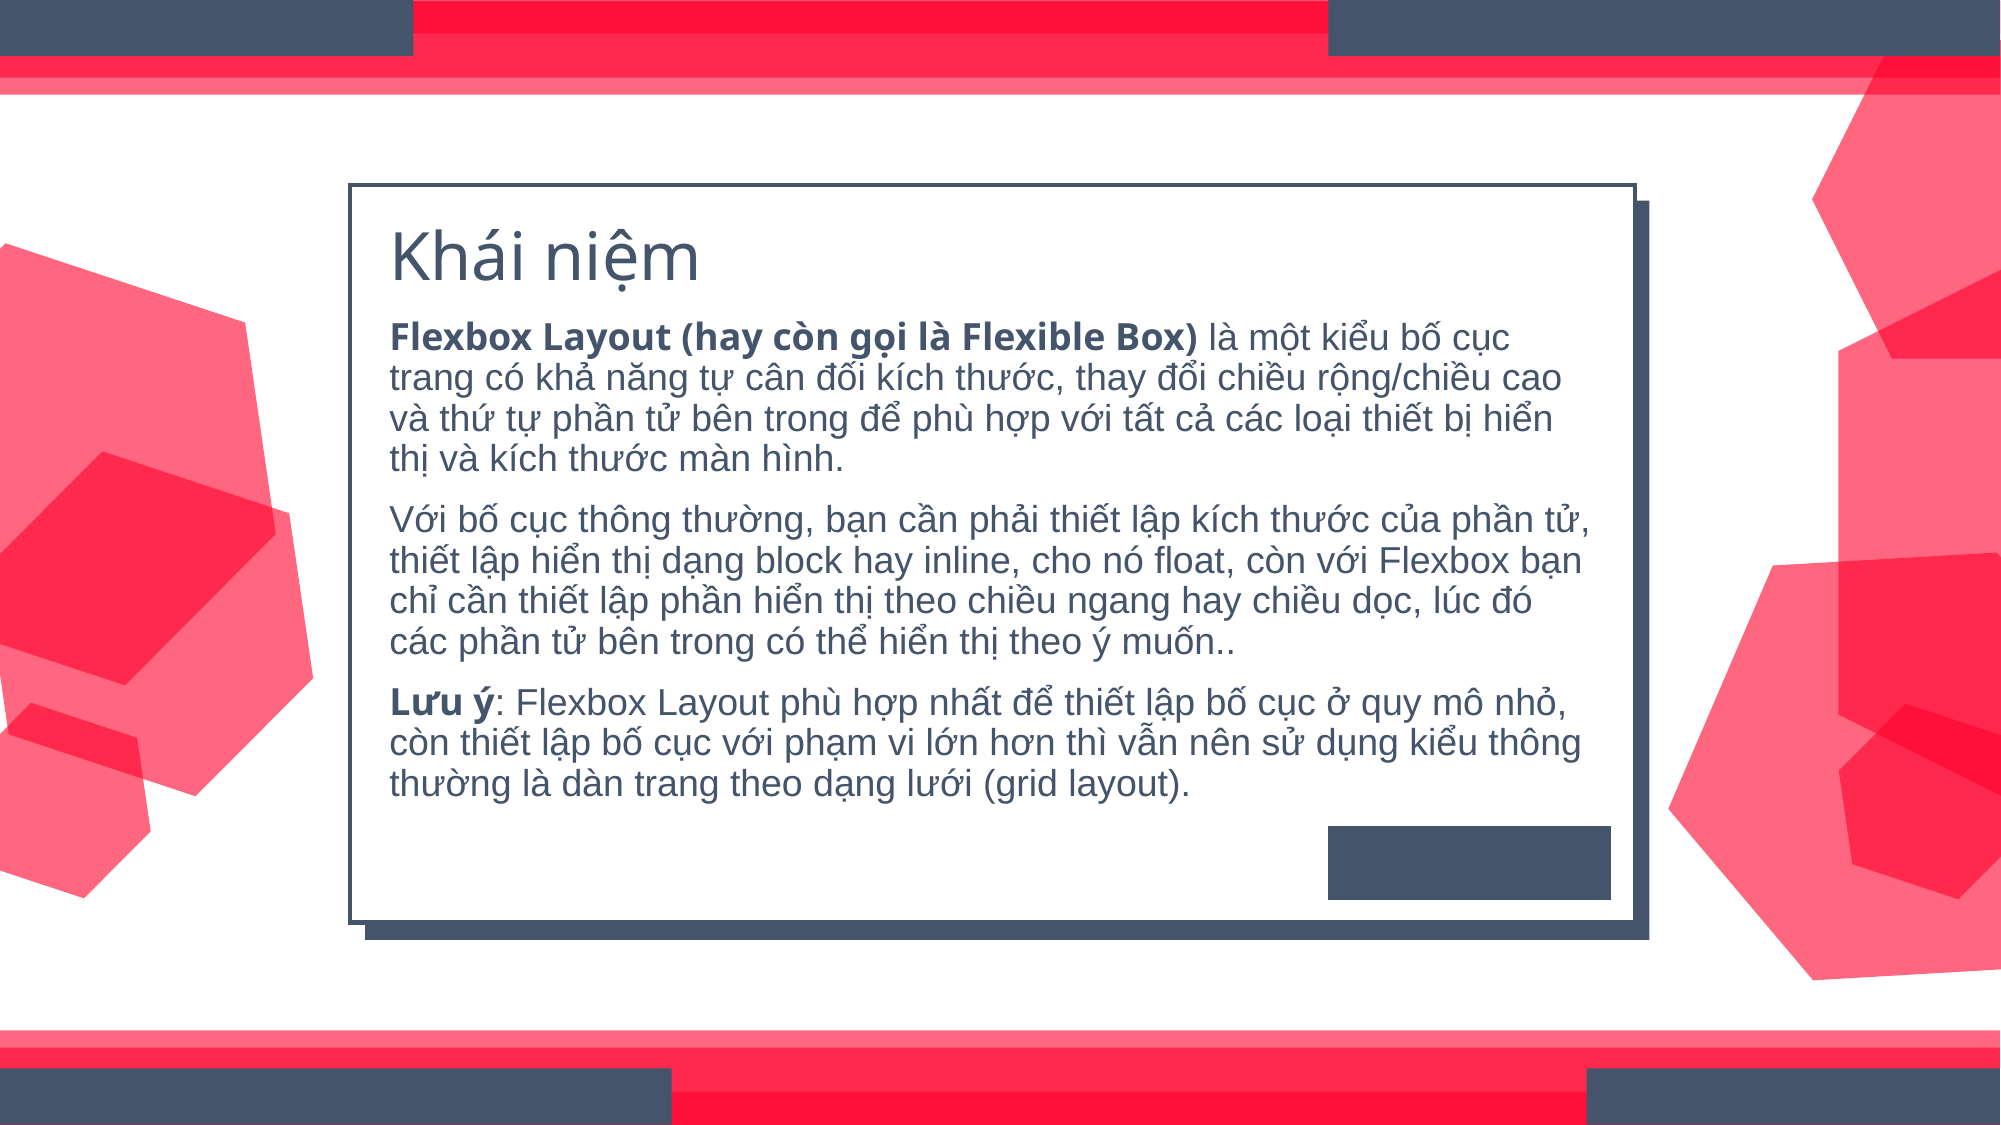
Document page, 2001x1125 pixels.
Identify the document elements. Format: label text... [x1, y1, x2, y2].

title Khái niệm [374, 215, 1612, 293]
list Flexbox Layout (hay còn gọi là Flexible Box) là một kiểu bố cục trang có khả năng tự cân đối kích thước, thay đổi chiều rộng/chiều cao và thứ tự phần tử bên trong để phù hợp với tất cả các loại thiết bị hiển thị và kích thước màn hình. Với bố cục thông thường, bạn cần phải thiết lập kích thước của phần tử, thiết lập hiển thị dạng block hay inline, cho nó float, còn với Flexbox bạn chỉ cần thiết lập phần hiển thị theo chiều ngang hay chiều dọc, lúc đó các phần tử bên trong có thể hiển thị theo ý muốn.. Lưu ý: Flexbox Layout phù hợp nhất để thiết lập bố cục ở quy mô nhỏ, còn thiết lập bố cục với phạm vi lớn hơn thì vẫn nên sử dụng kiểu thông thường là dàn trang theo dạng lưới (grid layout). [374, 310, 1612, 813]
